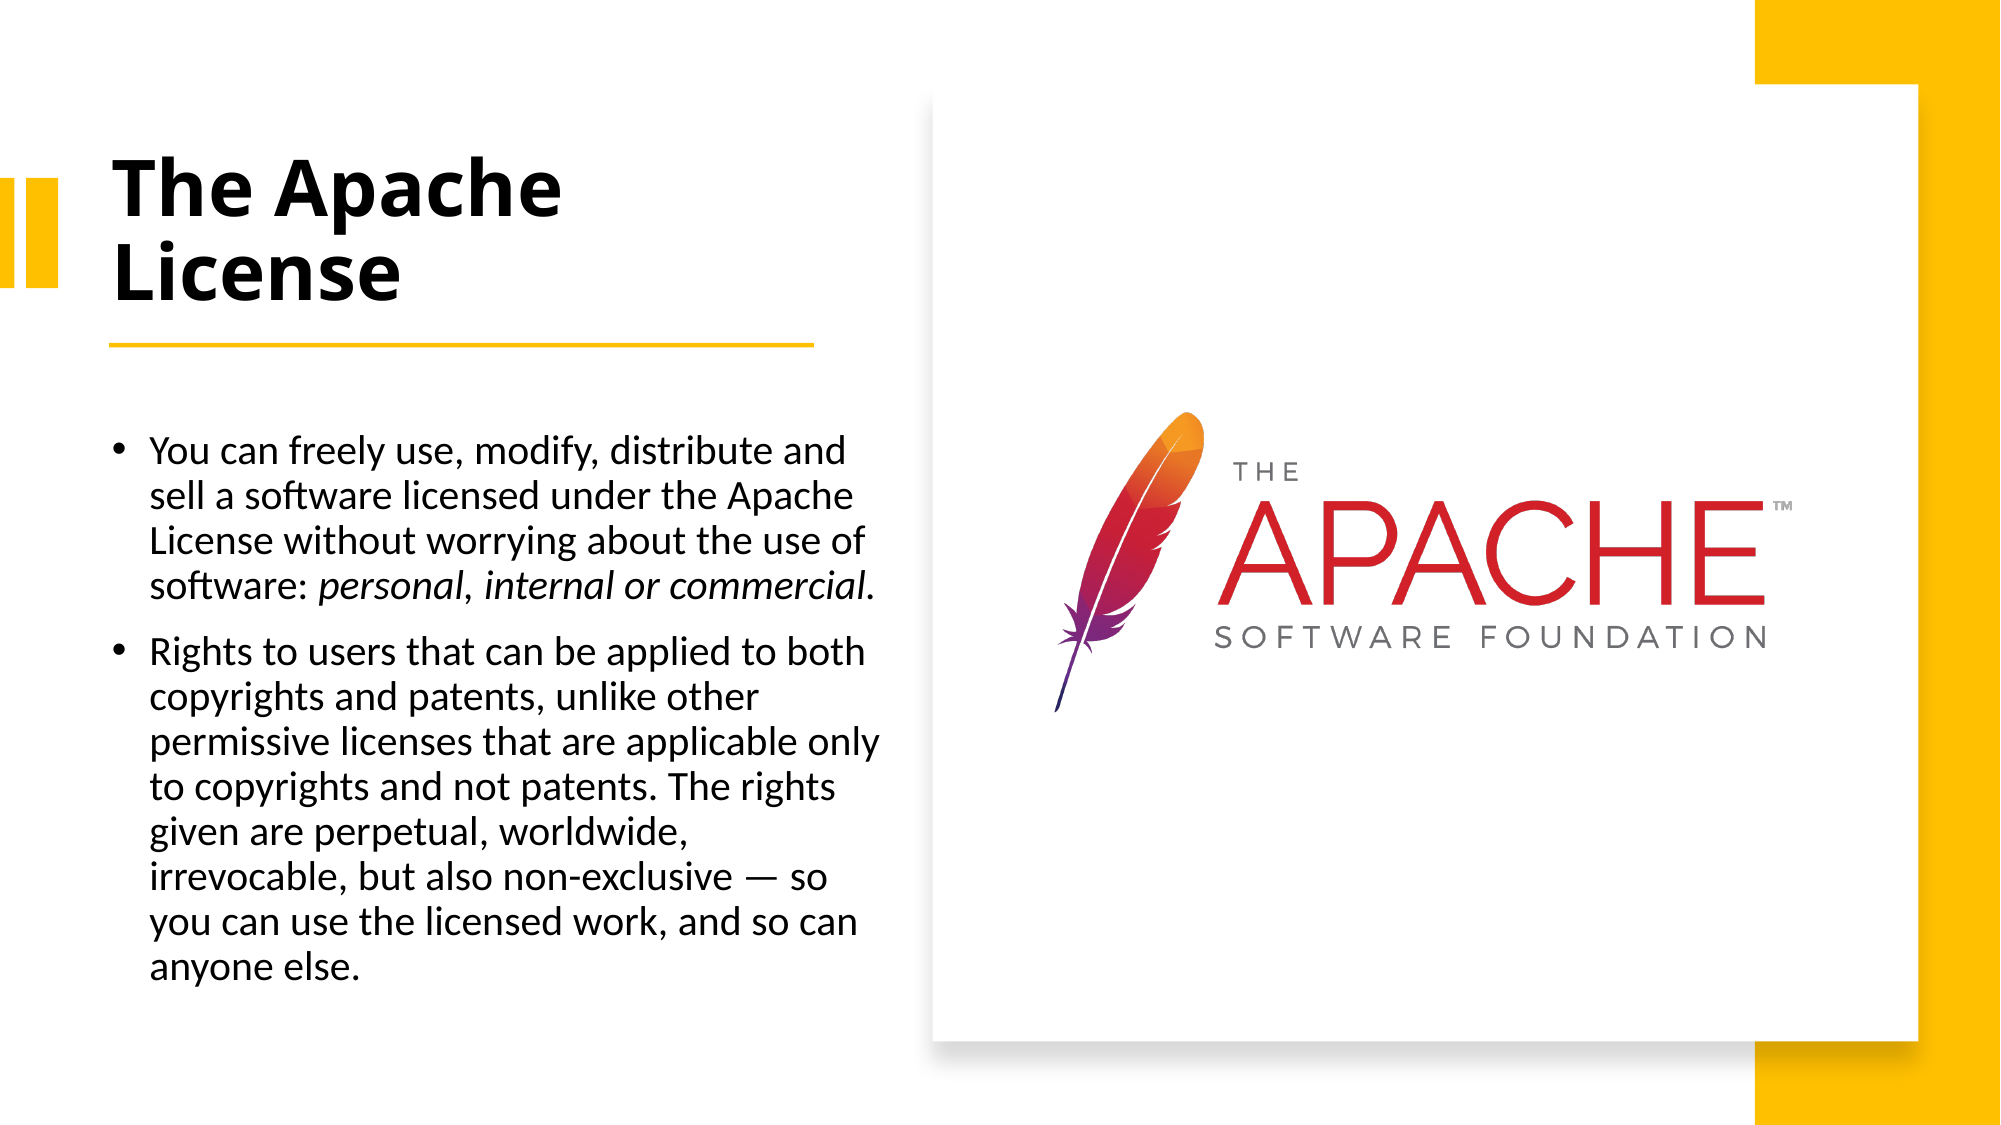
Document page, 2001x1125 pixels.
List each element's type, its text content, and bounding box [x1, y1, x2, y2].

text_box [1754, 0, 2000, 1125]
text_box [0, 0, 1754, 1125]
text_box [0, 177, 59, 289]
title The Apache License [96, 140, 845, 326]
picture [1013, 361, 1838, 764]
text_box [932, 83, 1919, 1042]
list You can freely use, modify, distribute and sell a software licensed under the Apache License without worrying about the use of software: personal, internal or commercial. Rights to users that can be applied to both copyrights and patents, unlike other permissive licenses that are applicable only to copyrights and not patents. The rights given are perpetual, worldwide, irrevocable, but also non-exclusive — so you can use the licensed work, and so can anyone else. [96, 382, 907, 1036]
text_box [108, 342, 815, 348]
